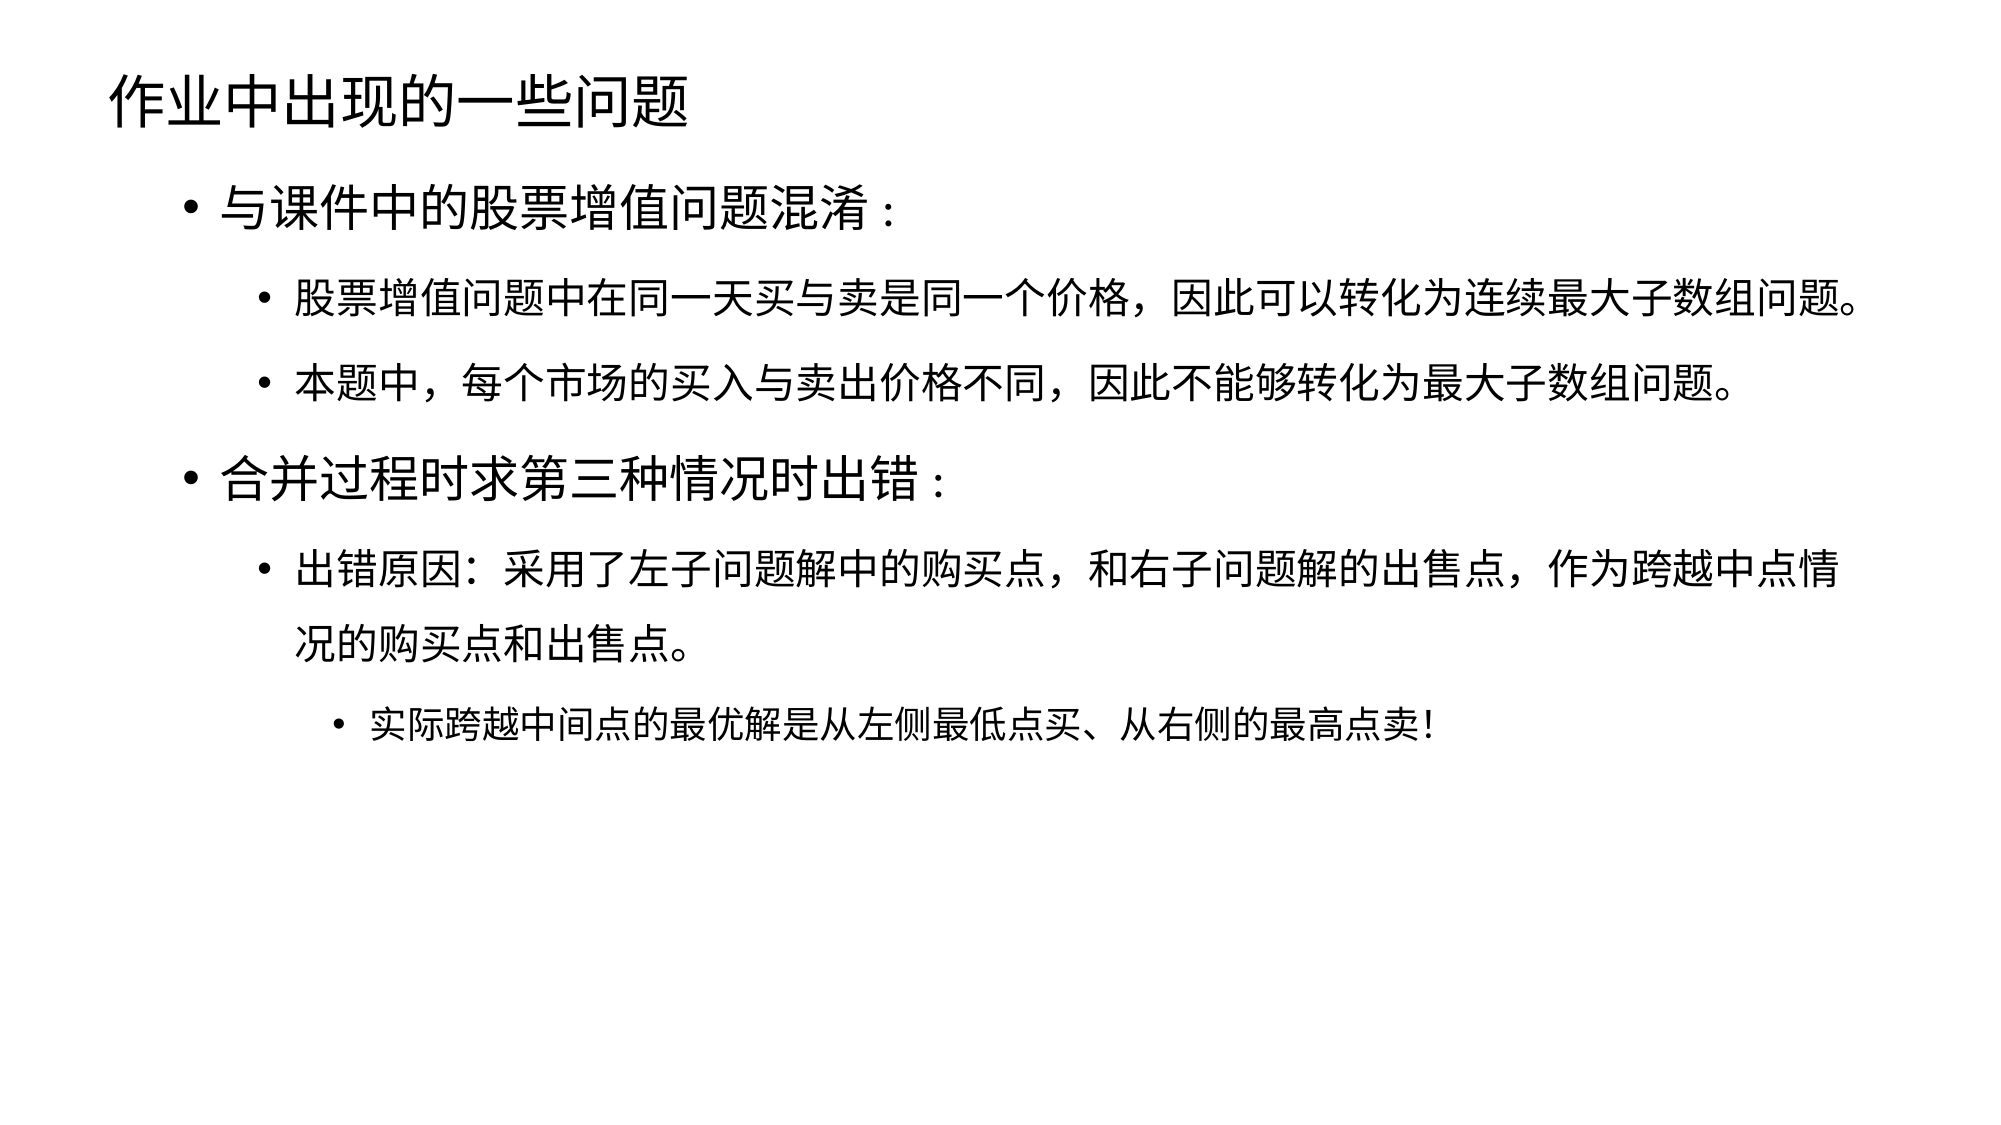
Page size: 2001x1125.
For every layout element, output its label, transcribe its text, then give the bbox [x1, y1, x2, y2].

list 作业中出现的一些问题 与课件中的股票增值问题混淆: 股票增值问题中在同一天买与卖是同一个价格，因此可以转化为连续最大子数组问题。 本题中，每个市场的买入与卖出价格不同，因此不能够转化为最大子数组问题。 合并过程时求第三种情况时出错: 出错原因：采用了左子问题解中的购买点，和右子问题解的出售点，作为跨越中点情况的购买点和出售点。 实际跨越中间点的最优解是从左侧最低点买、从右侧的最高点卖！ [92, 65, 1891, 1014]
